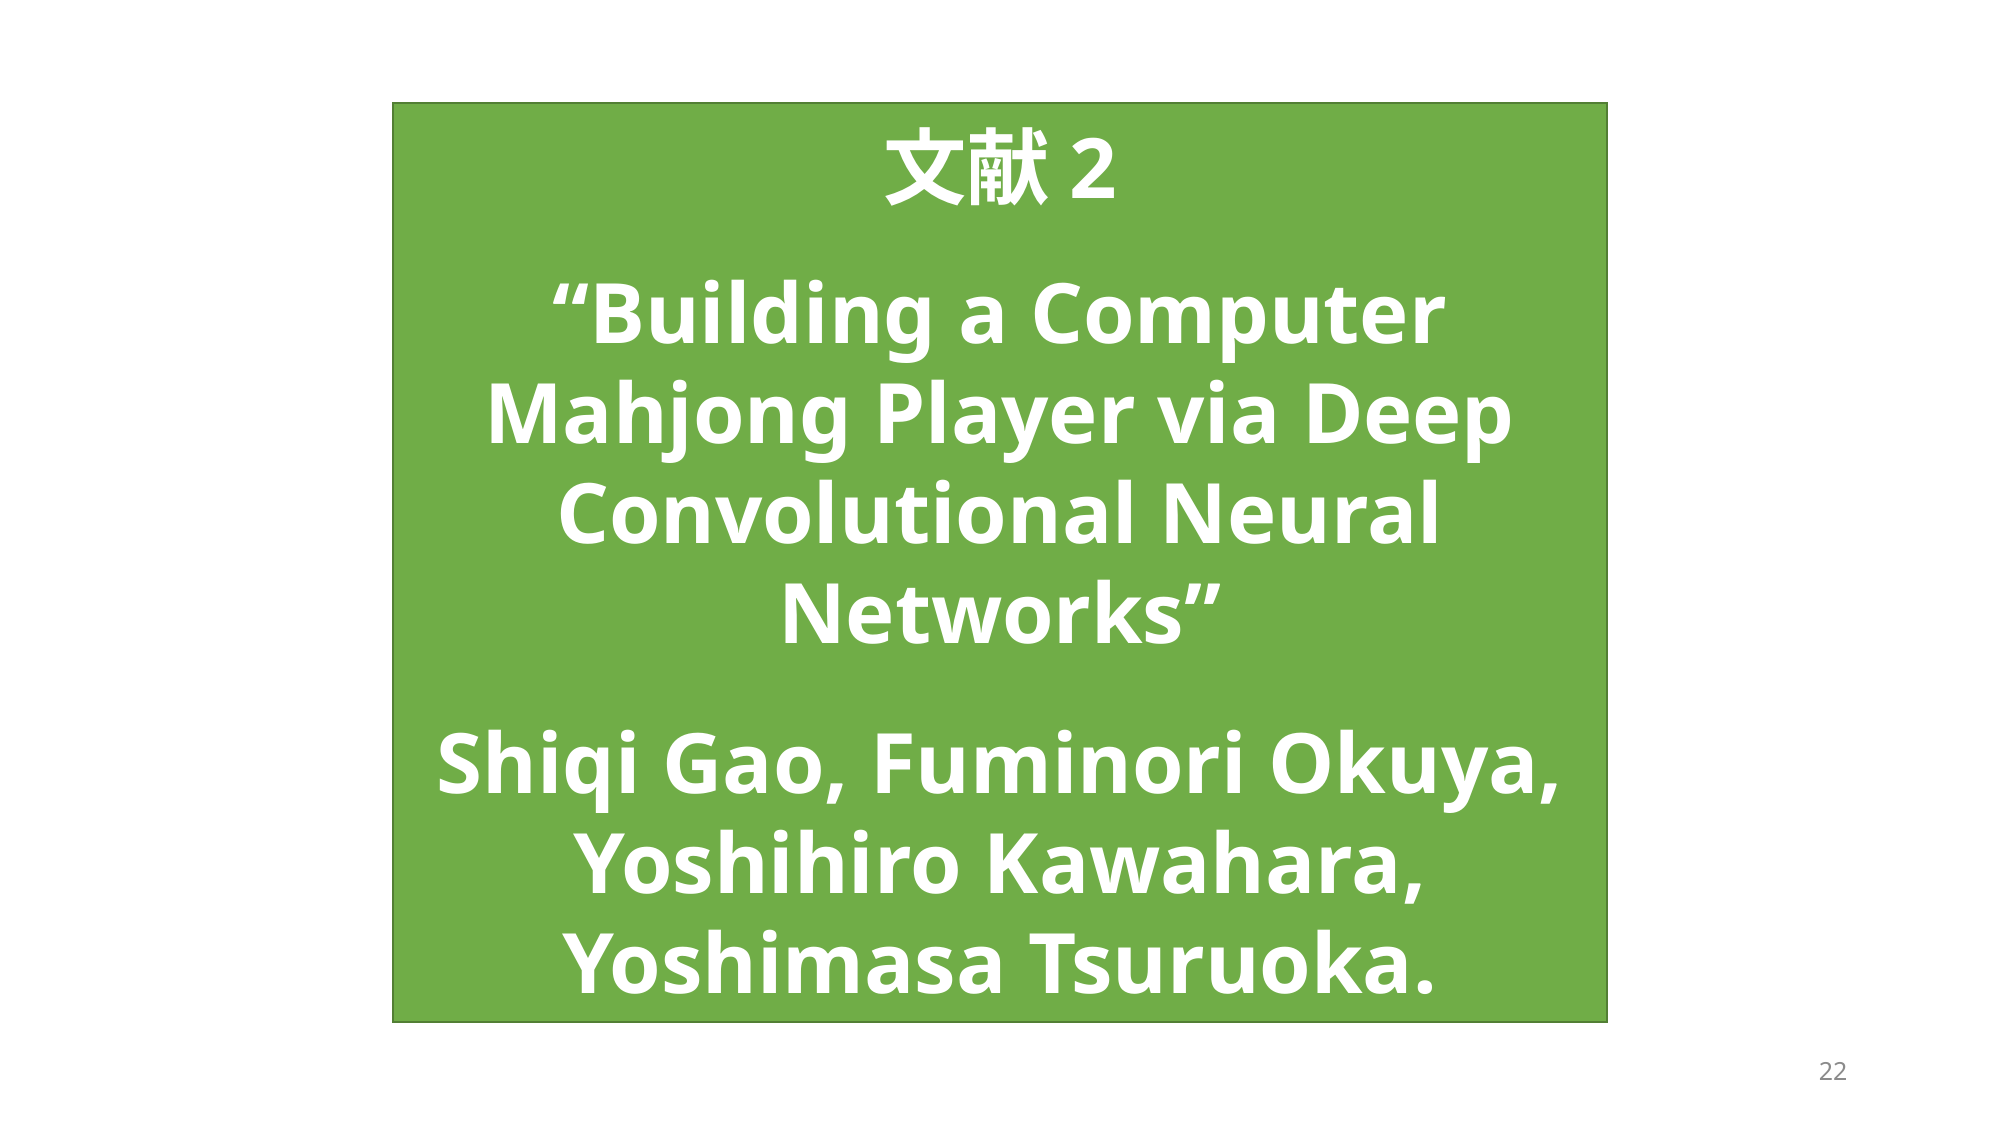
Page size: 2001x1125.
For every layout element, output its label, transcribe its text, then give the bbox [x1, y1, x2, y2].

slide_number 22 [1412, 1042, 1863, 1103]
text_box 文献2 “Building a Computer Mahjong Player via Deep Convolutional Neural Networks” Shiqi Gao, Fuminori Okuya, Yoshihiro Kawahara, Yoshimasa Tsuruoka. [392, 102, 1608, 1023]
